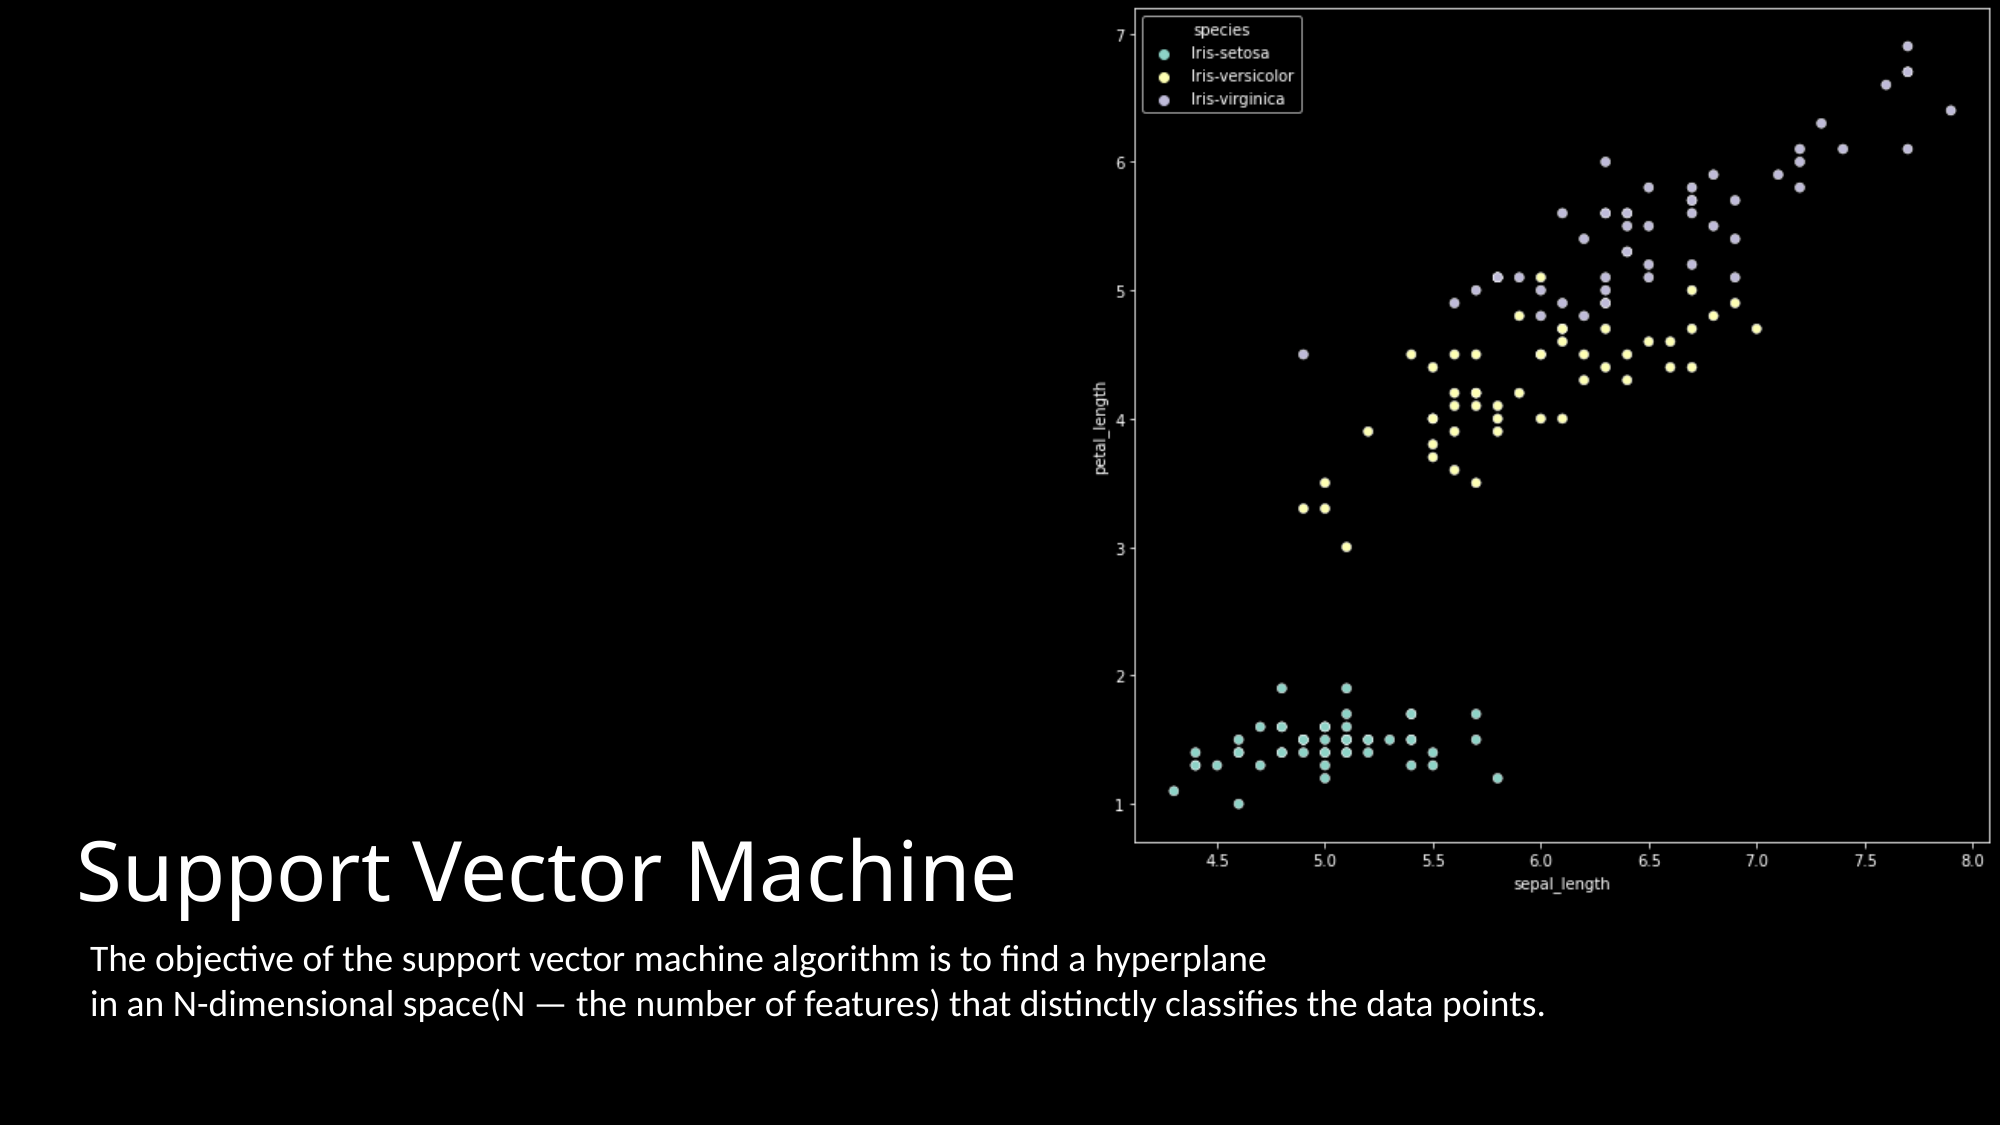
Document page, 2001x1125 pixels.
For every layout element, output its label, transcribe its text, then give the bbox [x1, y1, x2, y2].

text_box The objective of the support vector machine algorithm is to find a hyperplane in an N-dimensional space(N — the number of features) that distinctly classifies the data points. [75, 926, 1563, 1032]
text_box Support Vector Machine [62, 810, 1190, 926]
picture [1081, 0, 2000, 902]
